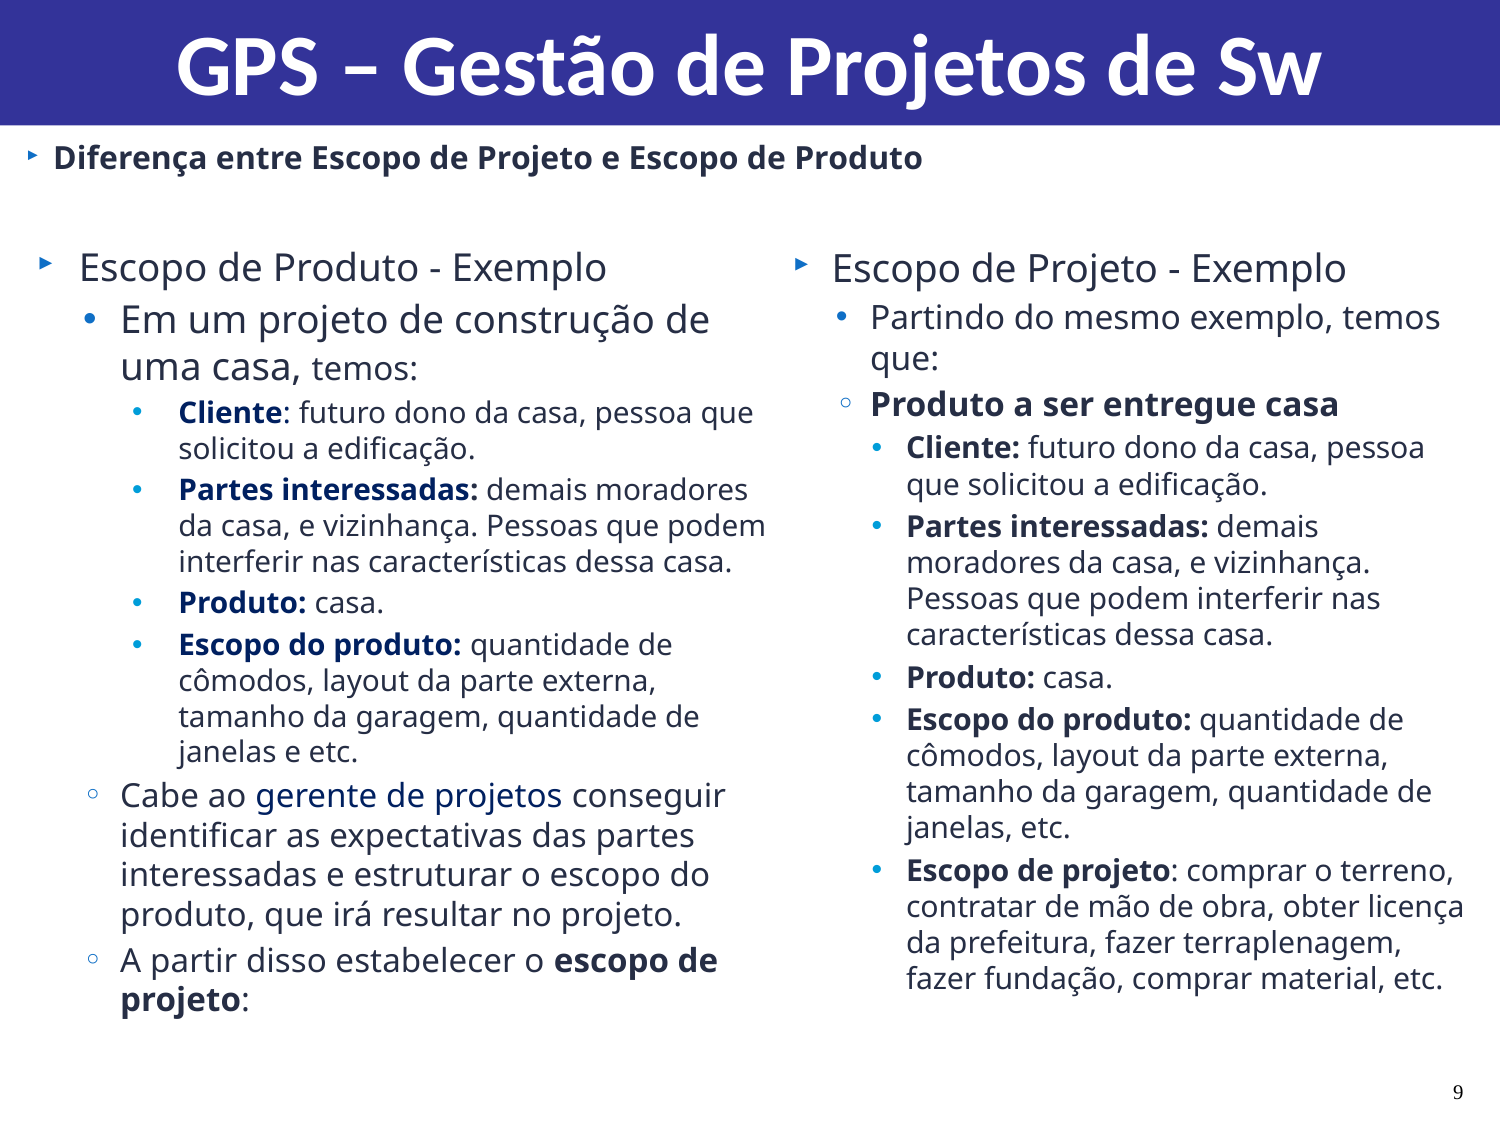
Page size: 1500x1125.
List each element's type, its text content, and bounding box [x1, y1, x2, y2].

title GPS – Gestão de Projetos de Sw [0, 0, 1500, 126]
text_box Escopo de Produto - Exemplo Em um projeto de construção de uma casa, temos: Cliente: futuro dono da casa, pessoa que solicitou a edificação. Partes interessadas: demais moradores da casa, e vizinhança. Pessoas que podem interferir nas características dessa casa. Produto: casa. Escopo do produto: quantidade de cômodos, layout da parte externa, tamanho da garagem, quantidade de janelas e etc. Cabe ao gerente de projetos conseguir identificar as expectativas das partes interessadas e estruturar o escopo do produto, que irá resultar no projeto. A partir disso estabelecer o escopo de projeto: [4, 196, 761, 1047]
slide_number 9 [1418, 1051, 1479, 1112]
list Diferença entre Escopo de Projeto e Escopo de Produto [0, 125, 1483, 185]
text_box Escopo de Projeto - Exemplo Partindo do mesmo exemplo, temos que: Produto a ser entregue casa Cliente: futuro dono da casa, pessoa que solicitou a edificação. Partes interessadas: demais moradores da casa, e vizinhança. Pessoas que podem interferir nas características dessa casa. Produto: casa. Escopo do produto: quantidade de cômodos, layout da parte externa, tamanho da garagem, quantidade de janelas, etc. Escopo de projeto: comprar o terreno, contratar de mão de obra, obter licença da prefeitura, fazer terraplenagem, fazer fundação, comprar material, etc. [761, 196, 1489, 1047]
